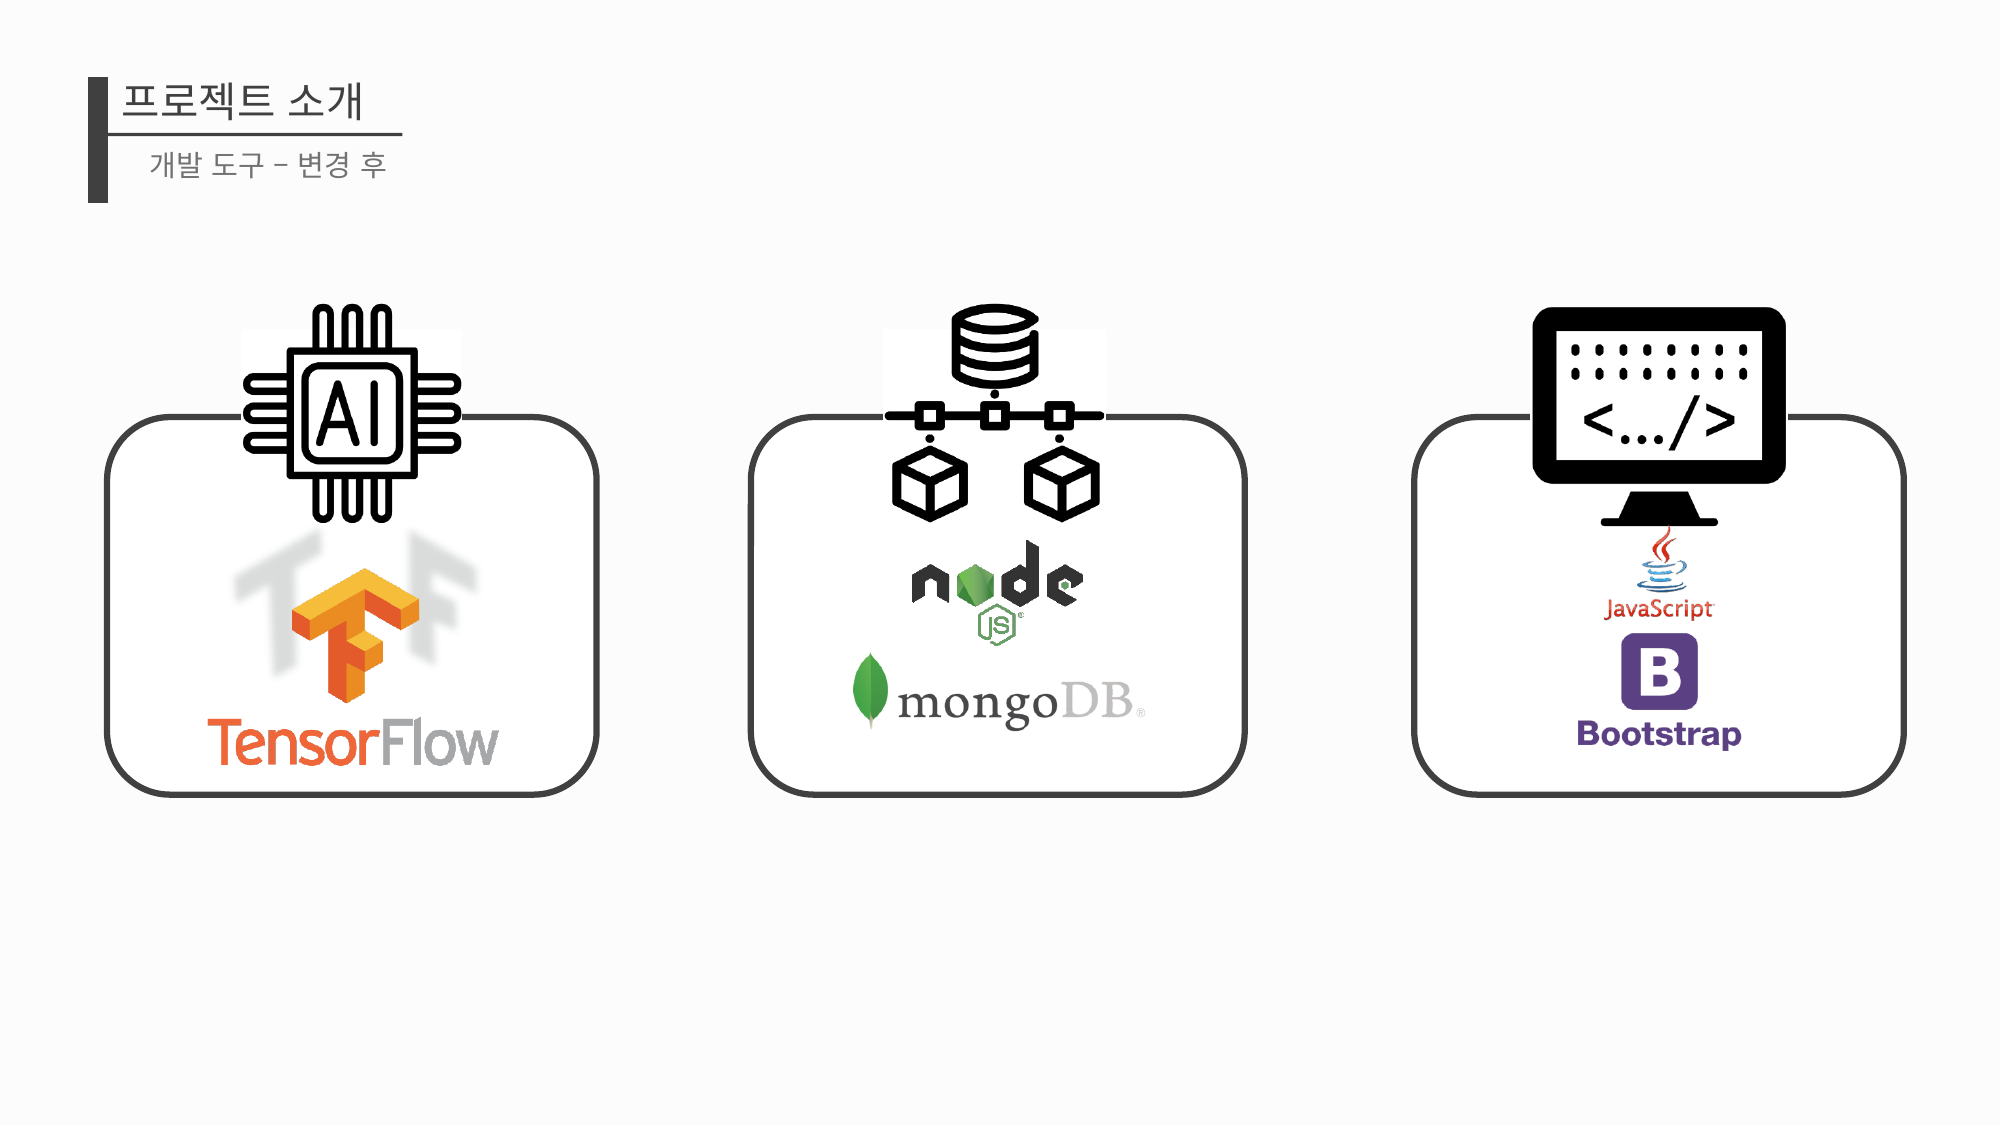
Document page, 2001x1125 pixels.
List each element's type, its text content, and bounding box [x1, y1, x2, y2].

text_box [1414, 306, 1904, 795]
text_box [750, 302, 1245, 795]
text_box 개발 도구 – 변경 후 [131, 140, 403, 191]
text_box 프로젝트 소개 [107, 68, 402, 134]
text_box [107, 302, 597, 795]
text_box [88, 77, 108, 203]
